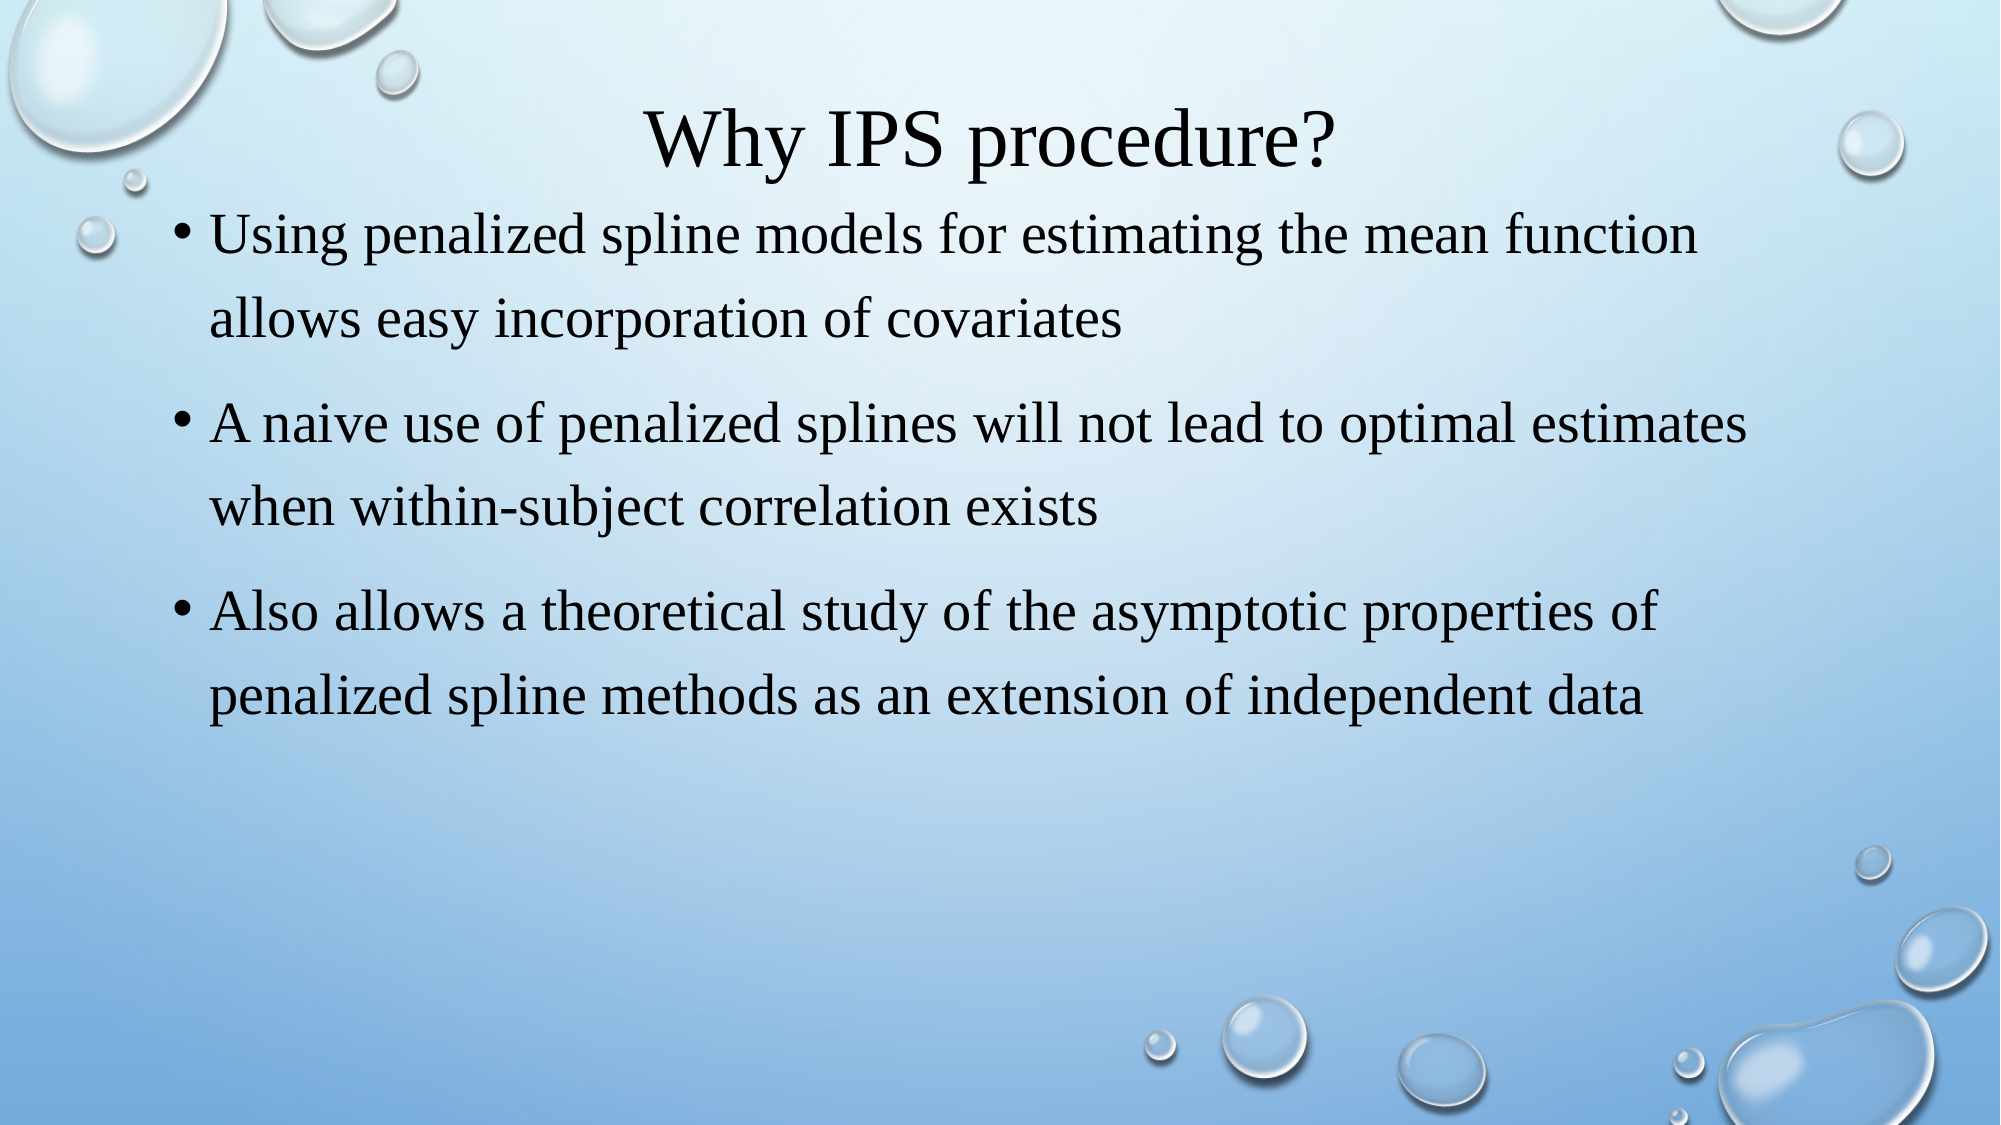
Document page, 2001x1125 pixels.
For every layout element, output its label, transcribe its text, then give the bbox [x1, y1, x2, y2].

title Why IPS procedure? [140, 66, 1842, 213]
picture [0, 0, 2000, 1125]
list Using penalized spline models for estimating the mean function allows easy incorporation of covariates A naive use of penalized splines will not lead to optimal estimates when within-subject correlation exists Also allows a theoretical study of the asymptotic properties of penalized spline methods as an extension of independent data [157, 173, 1858, 1065]
